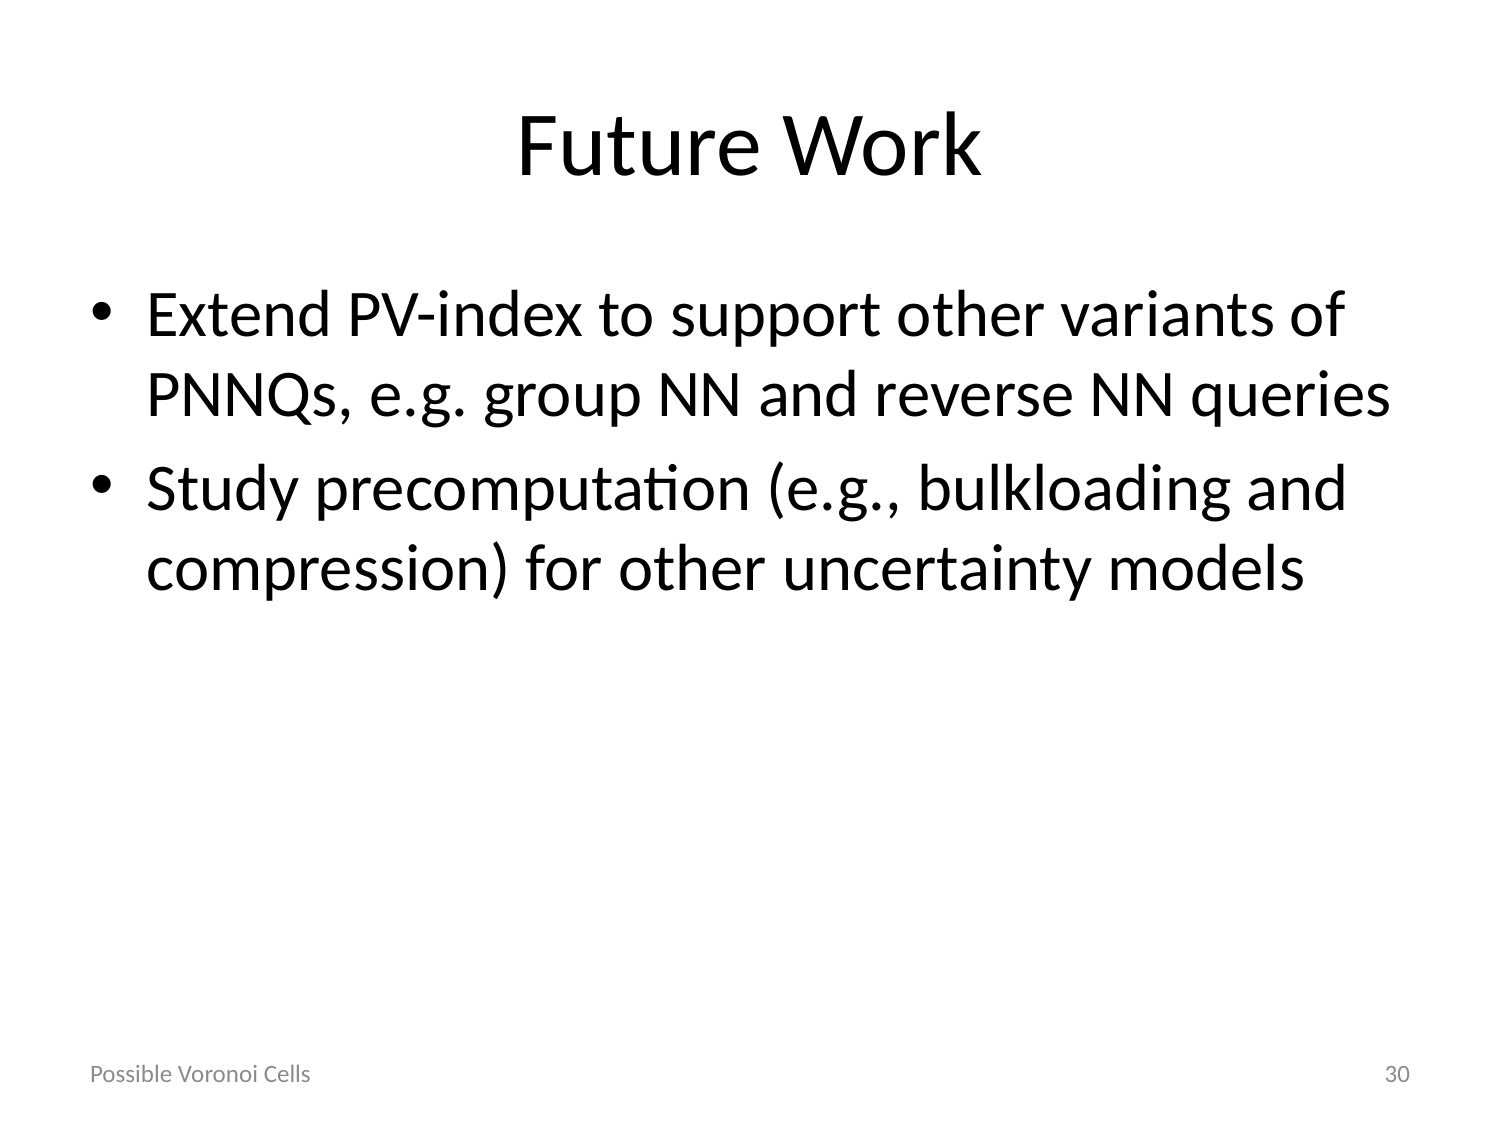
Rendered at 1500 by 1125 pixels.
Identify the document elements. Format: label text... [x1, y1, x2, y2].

title Future Work [75, 45, 1425, 233]
slide_number Possible Voronoi Cells [75, 1042, 425, 1103]
slide_number 30 [1074, 1042, 1425, 1103]
list Extend PV-index to support other variants of PNNQs, e.g. group NN and reverse NN queries Study precomputation (e.g., bulkloading and compression) for other uncertainty models [75, 262, 1425, 1005]
